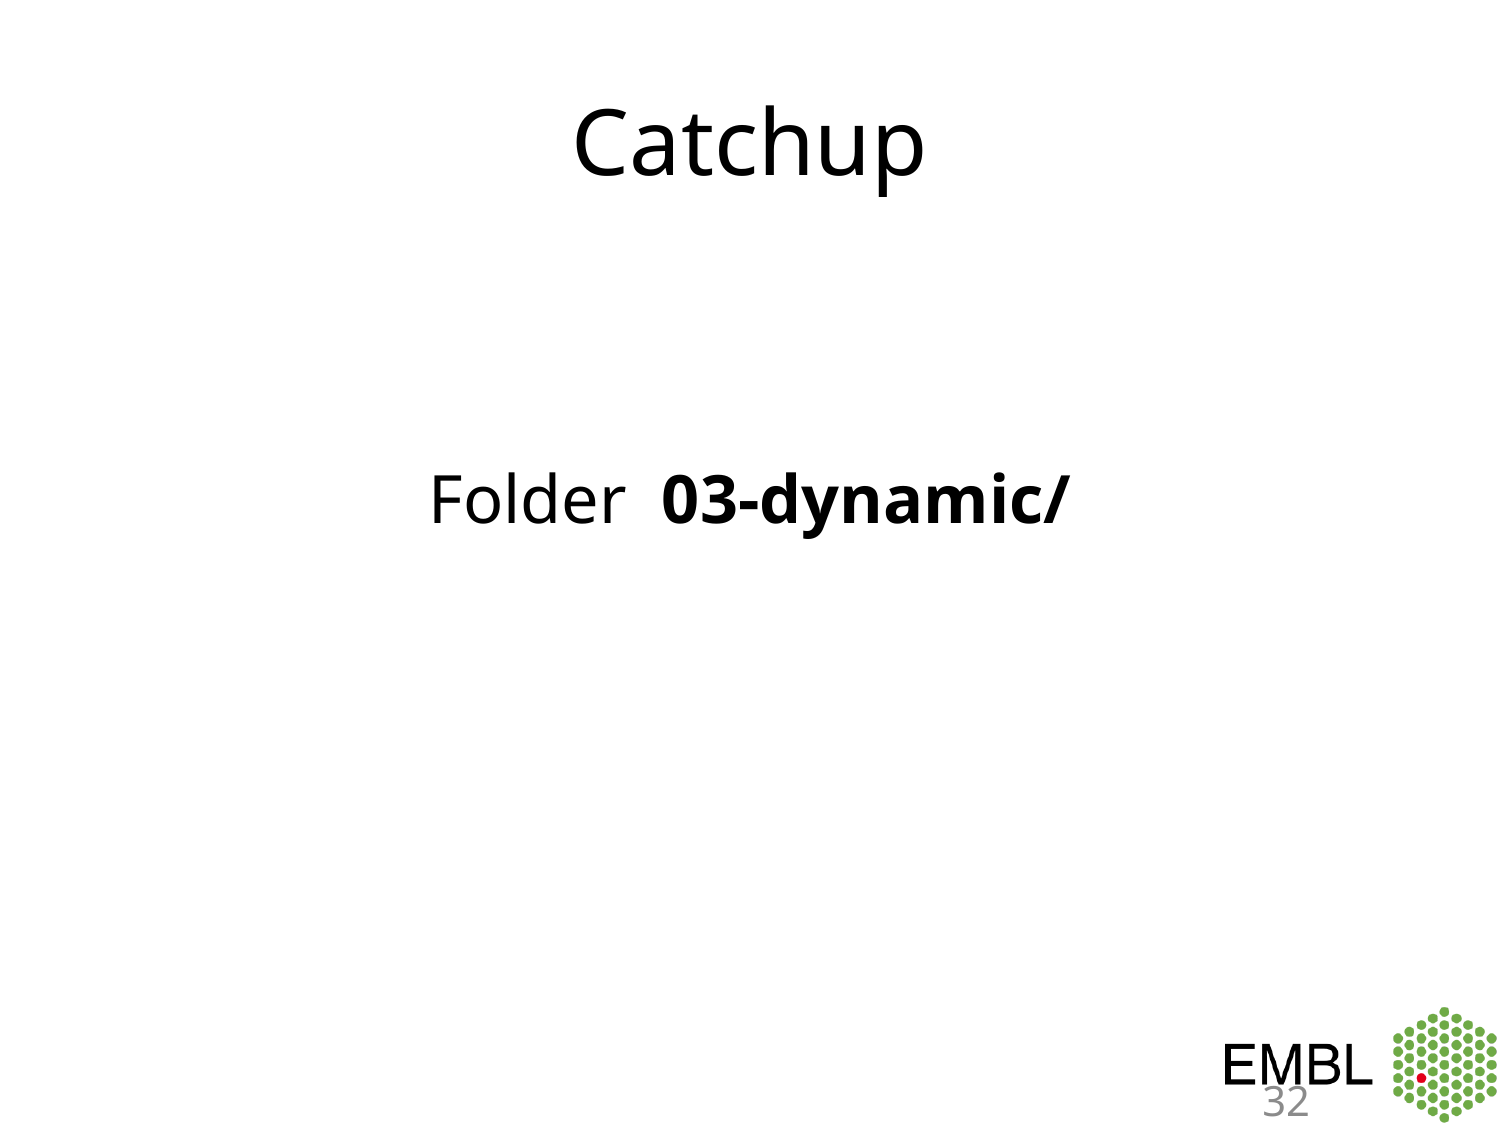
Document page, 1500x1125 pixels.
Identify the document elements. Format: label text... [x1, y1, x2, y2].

picture [1221, 1004, 1500, 1125]
title Catchup [75, 45, 1425, 233]
slide_number 32 [1242, 1062, 1326, 1125]
list Folder 03-dynamic/ [75, 262, 1425, 1005]
